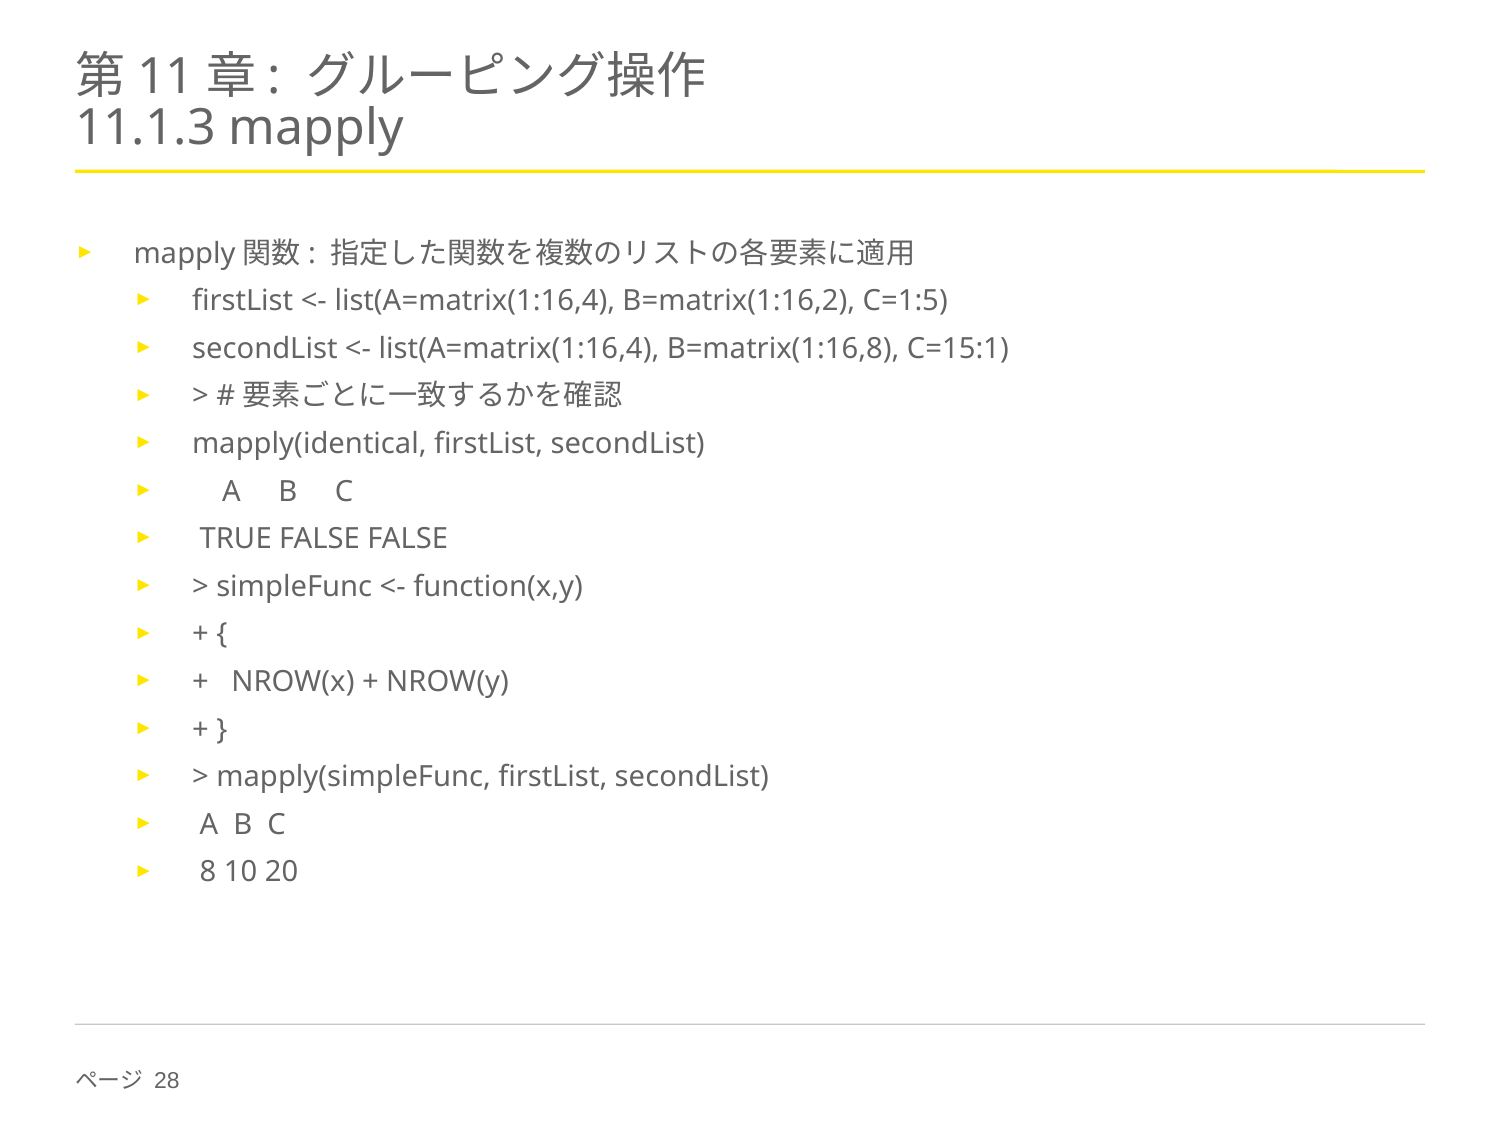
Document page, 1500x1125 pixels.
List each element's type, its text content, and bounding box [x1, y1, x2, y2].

title 第11章: グルーピング操作 11.1.3 mapply [75, 33, 1426, 175]
list mapply関数: 指定した関数を複数のリストの各要素に適用 firstList <- list(A=matrix(1:16,4), B=matrix(1:16,2), C=1:5) secondList <- list(A=matrix(1:16,4), B=matrix(1:16,8), C=15:1) > #要素ごとに一致するかを確認 mapply(identical, firstList, secondList) A B C TRUE FALSE FALSE > simpleFunc <- function(x,y) + { + NROW(x) + NROW(y) + } > mapply(simpleFunc, firstList, secondList) A B C 8 10 20 [75, 233, 1425, 1005]
